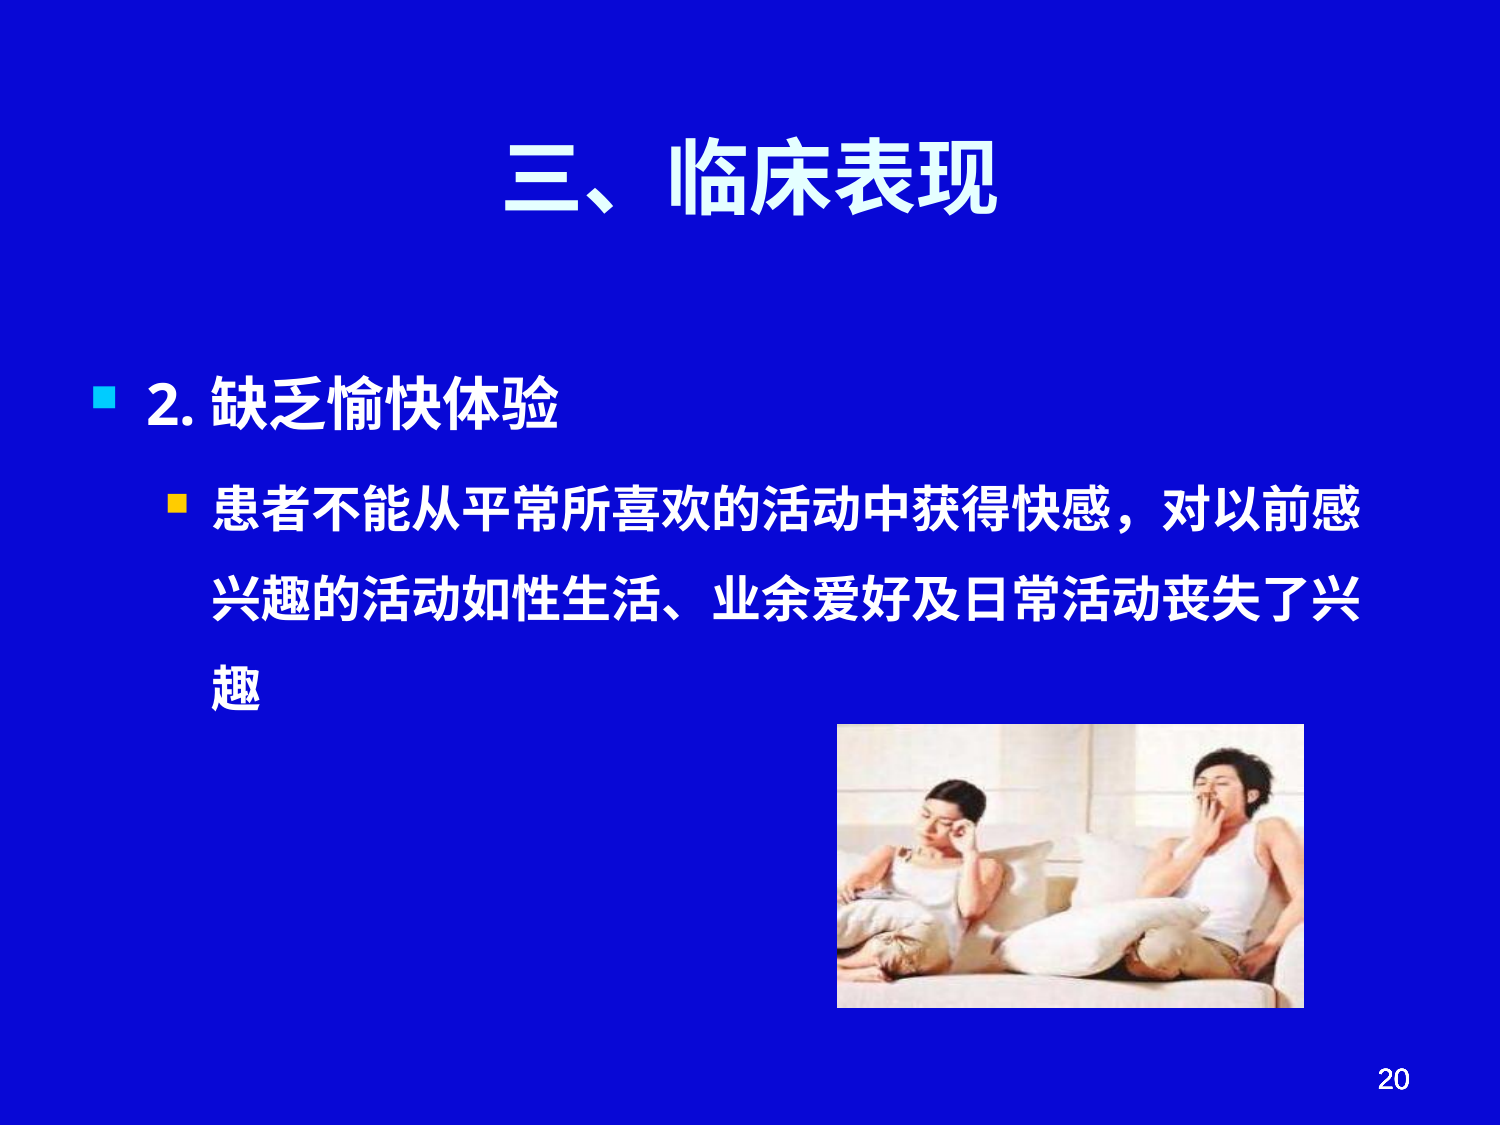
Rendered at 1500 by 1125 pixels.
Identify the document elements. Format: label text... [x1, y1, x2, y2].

text_box 20 [1074, 1024, 1425, 1103]
title 三、临床表现 [75, 62, 1425, 288]
list 2.缺乏愉快体验 患者不能从平常所喜欢的活动中获得快感，对以前感兴趣的活动如性生活、业余爱好及日常活动丧失了兴趣 [75, 324, 1425, 1000]
picture [837, 724, 1304, 1009]
